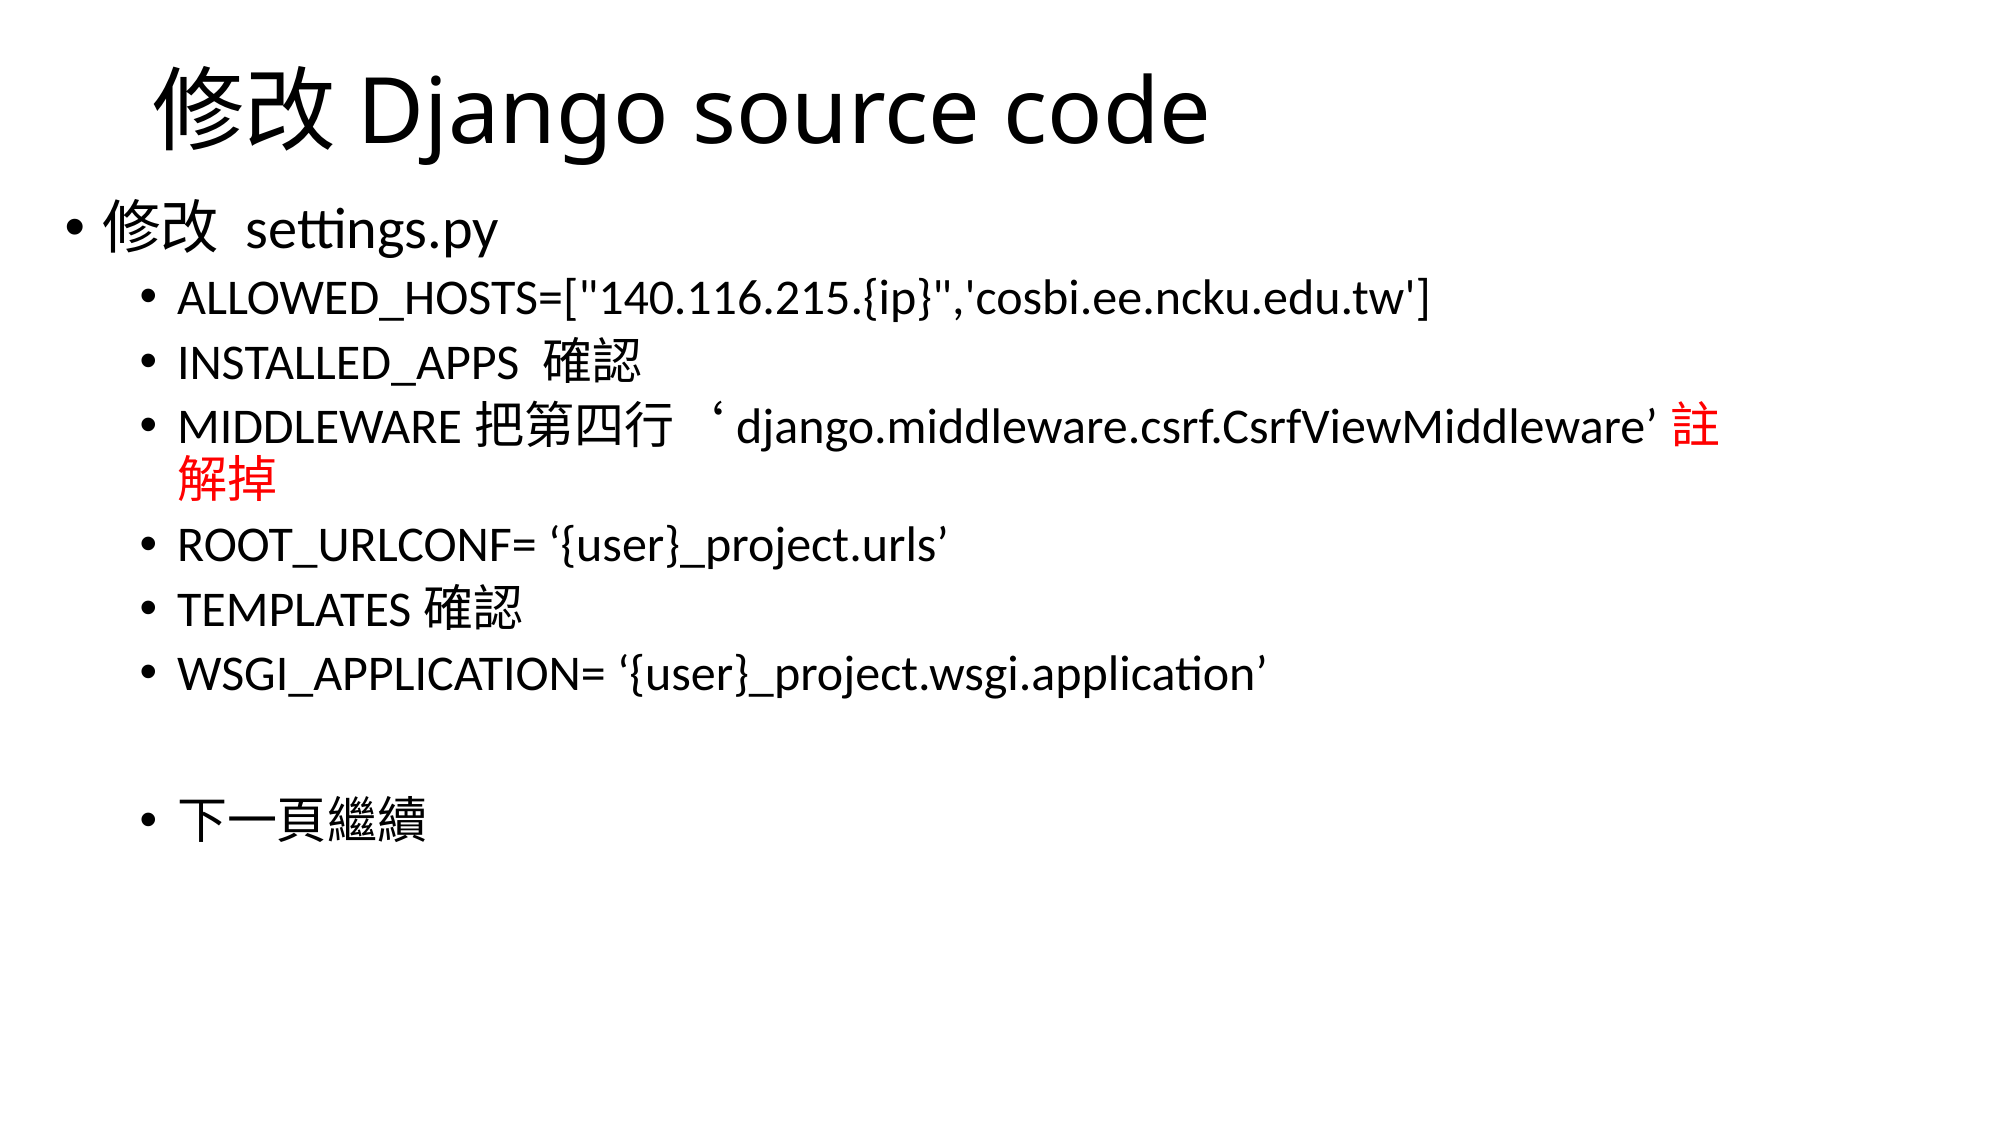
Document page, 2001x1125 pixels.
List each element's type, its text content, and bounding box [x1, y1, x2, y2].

list 修改 settings.py ALLOWED_HOSTS=["140.116.215.{ip}",'cosbi.ee.ncku.edu.tw'] INSTALLED_APPS 確認 MIDDLEWARE把第四行‘django.middleware.csrf.CsrfViewMiddleware’註解掉 ROOT_URLCONF= ‘{user}_project.urls’ TEMPLATES確認 WSGI_APPLICATION= ‘{user}_project.wsgi.application’ 下一頁繼續 [49, 190, 1775, 905]
title 修改Django source code [137, 59, 1863, 278]
